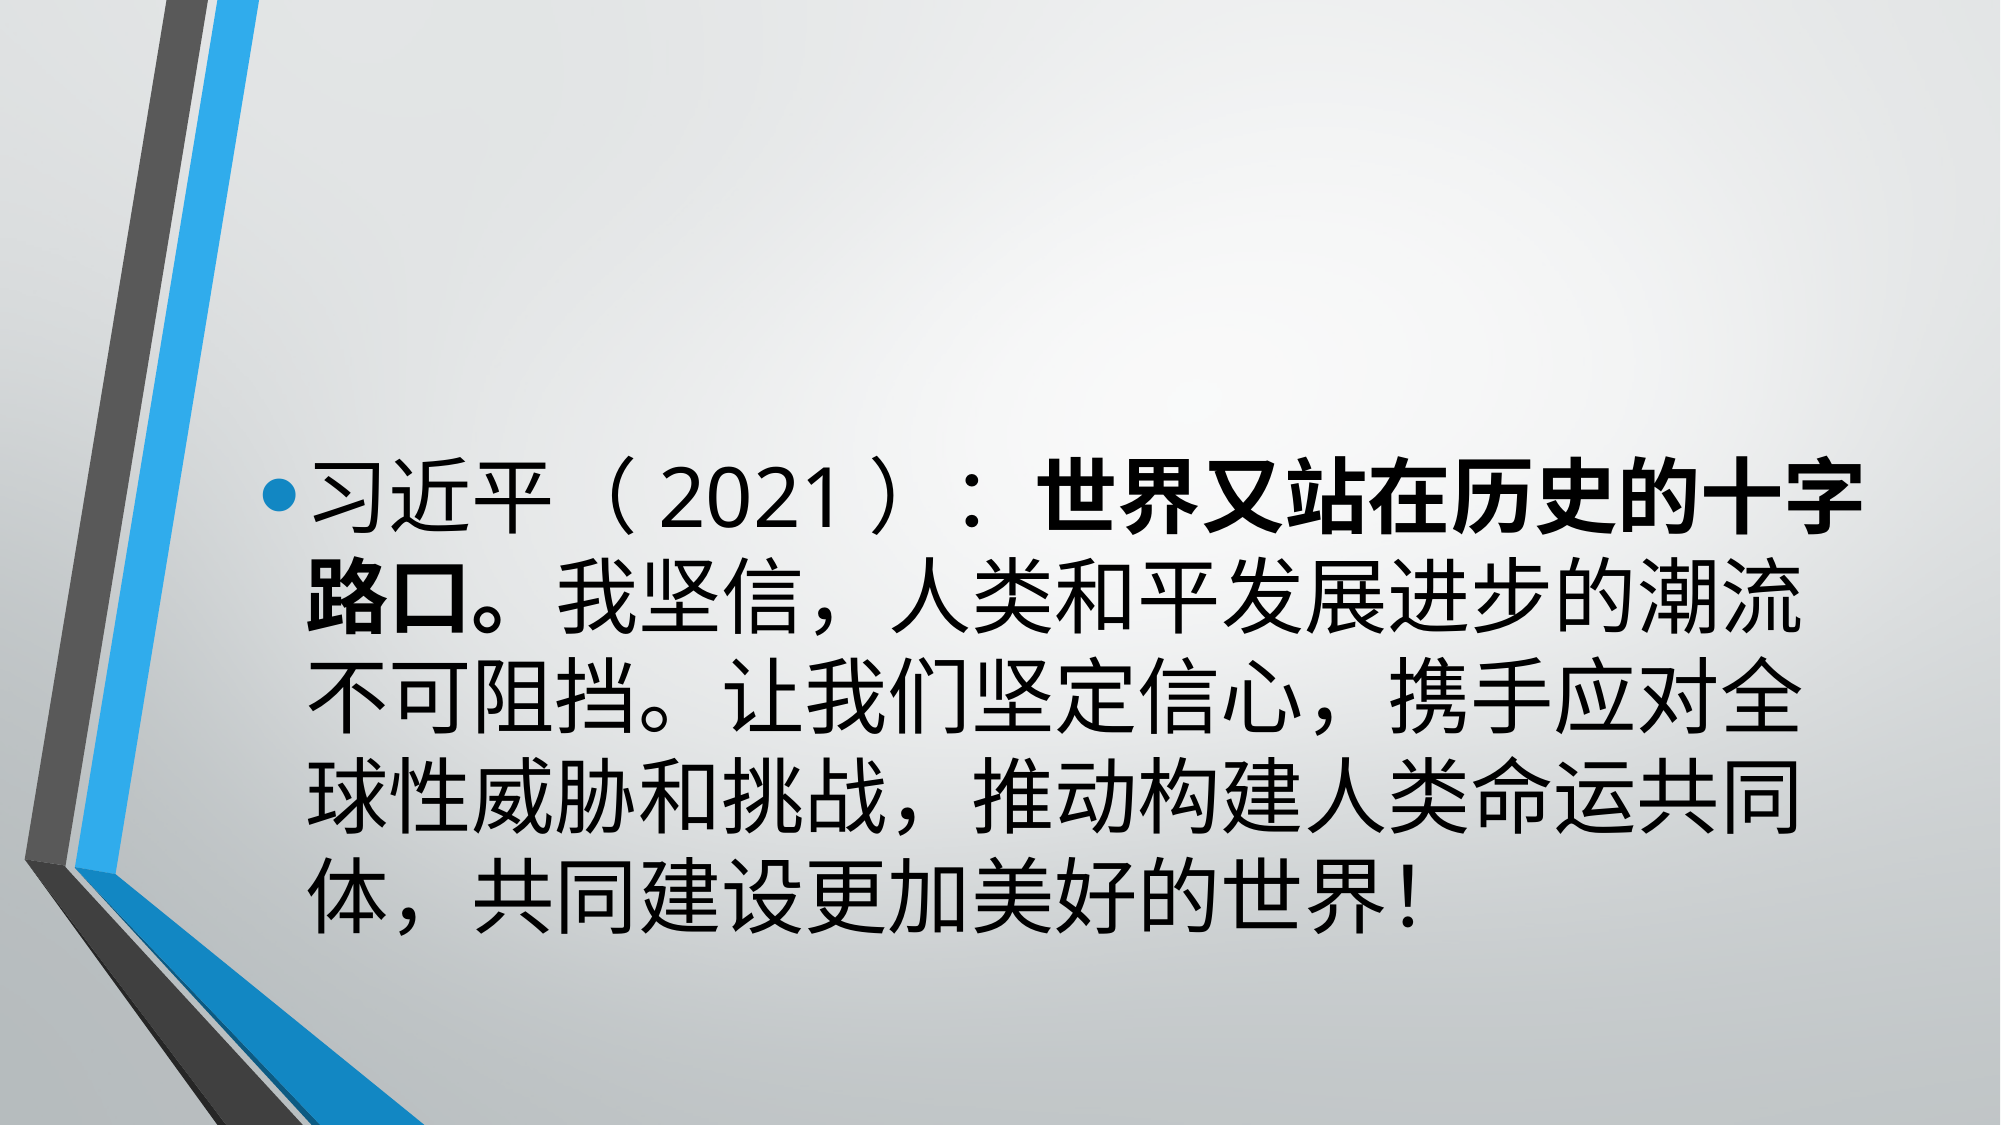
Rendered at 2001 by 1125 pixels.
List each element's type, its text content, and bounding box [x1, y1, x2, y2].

list 习近平（2021）：世界又站在历史的十字路口。我坚信，人类和平发展进步的潮流不可阻挡。让我们坚定信心，携手应对全球性威胁和挑战，推动构建人类命运共同体，共同建设更加美好的世界！ [243, 437, 1887, 950]
